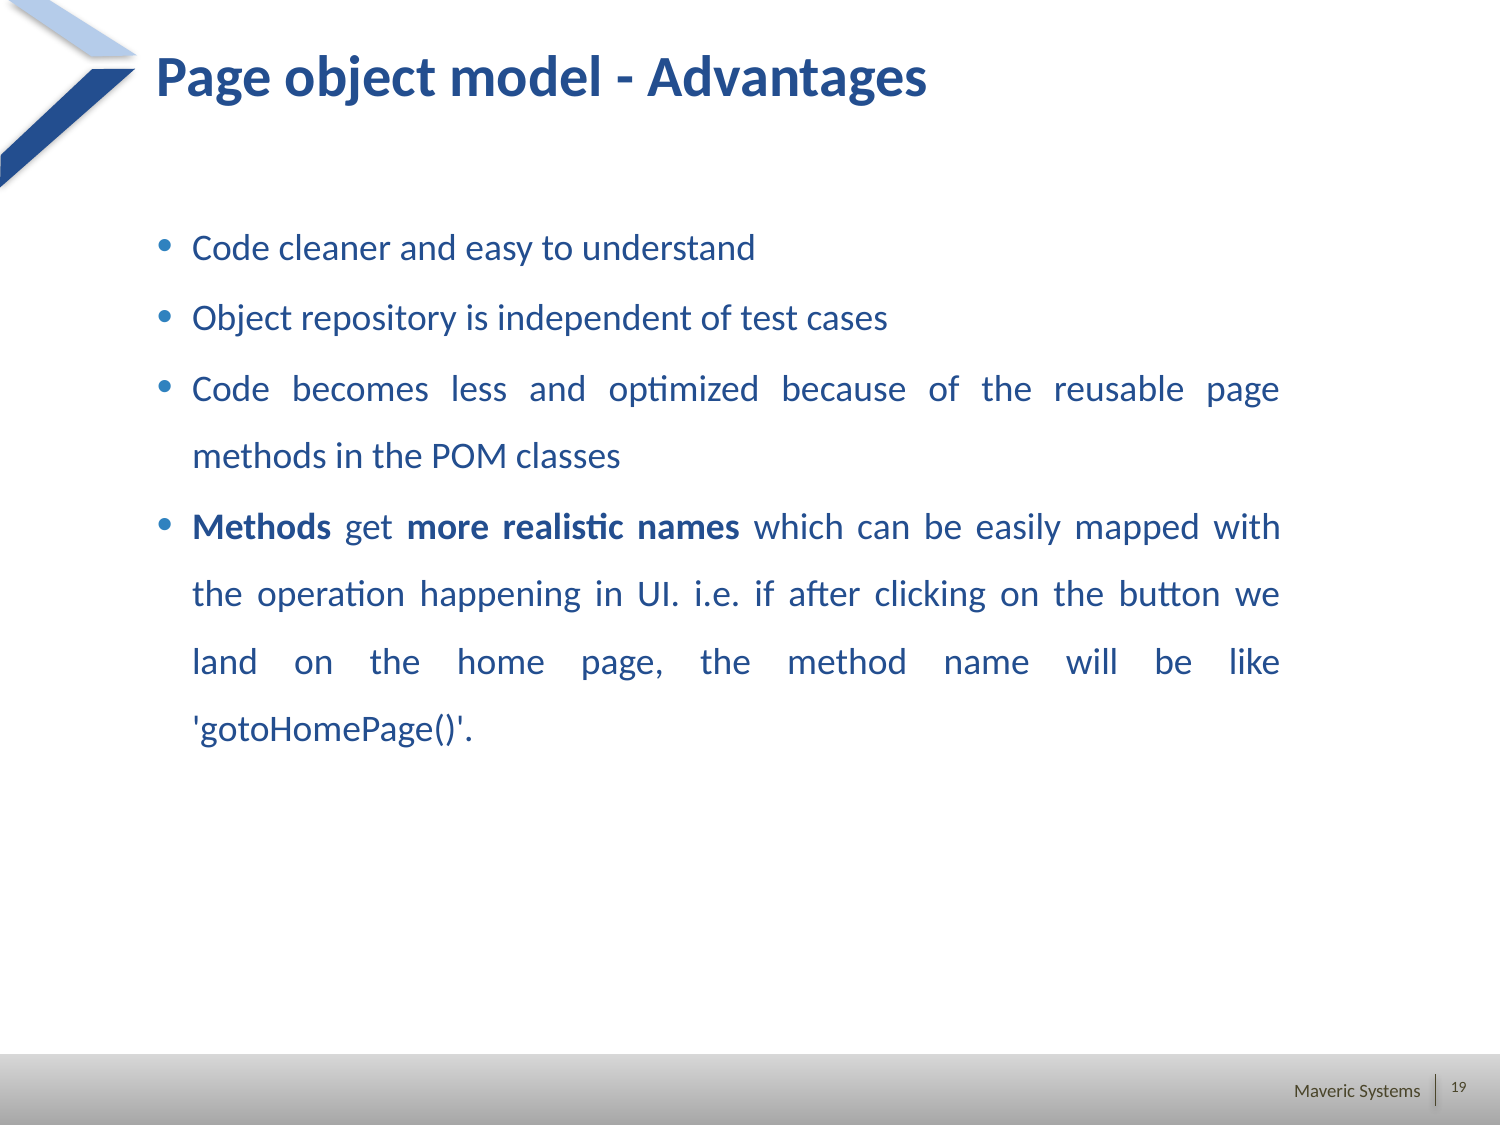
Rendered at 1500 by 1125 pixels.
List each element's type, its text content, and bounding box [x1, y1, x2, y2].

title Page object model - Advantages [156, 38, 1468, 109]
list Code cleaner and easy to understand Object repository is independent of test cases Code becomes less and optimized because of the reusable page methods in the POM classes Methods get more realistic names which can be easily mapped with the operation happening in UI. i.e. if after clicking on the button we land on the home page, the method name will be like 'gotoHomePage()'. [156, 200, 1282, 751]
